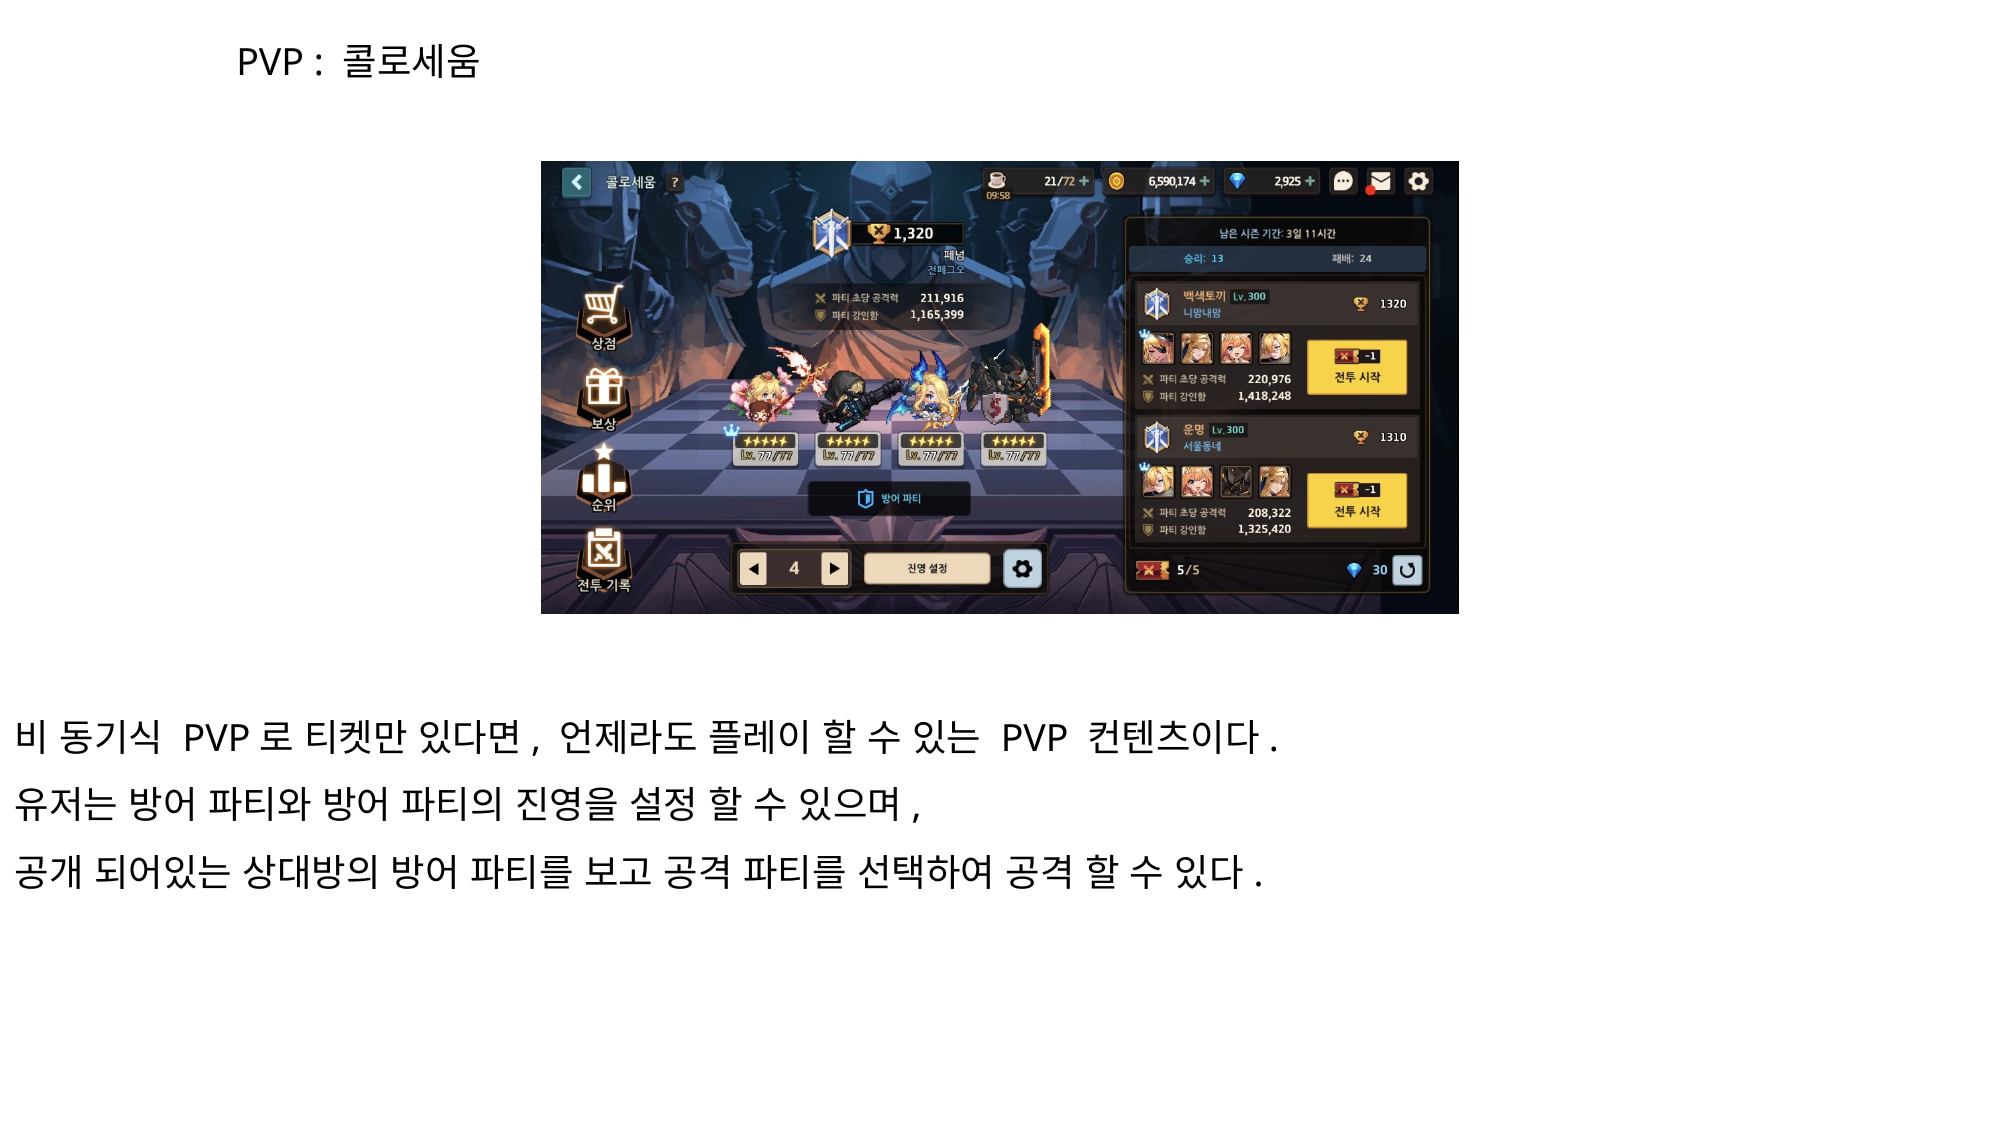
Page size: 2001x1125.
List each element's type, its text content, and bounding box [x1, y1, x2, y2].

text_box PVP : 콜로세움 [221, 30, 931, 91]
text_box 비 동기식 PVP로 티켓만 있다면, 언제라도 플레이 할 수 있는 PVP 컨텐츠이다. 유저는 방어 파티와 방어 파티의 진영을 설정 할 수 있으며, 공개 되어있는 상대방의 방어 파티를 보고 공격 파티를 선택하여 공격 할 수 있다. [0, 684, 2000, 902]
picture [541, 161, 1459, 614]
